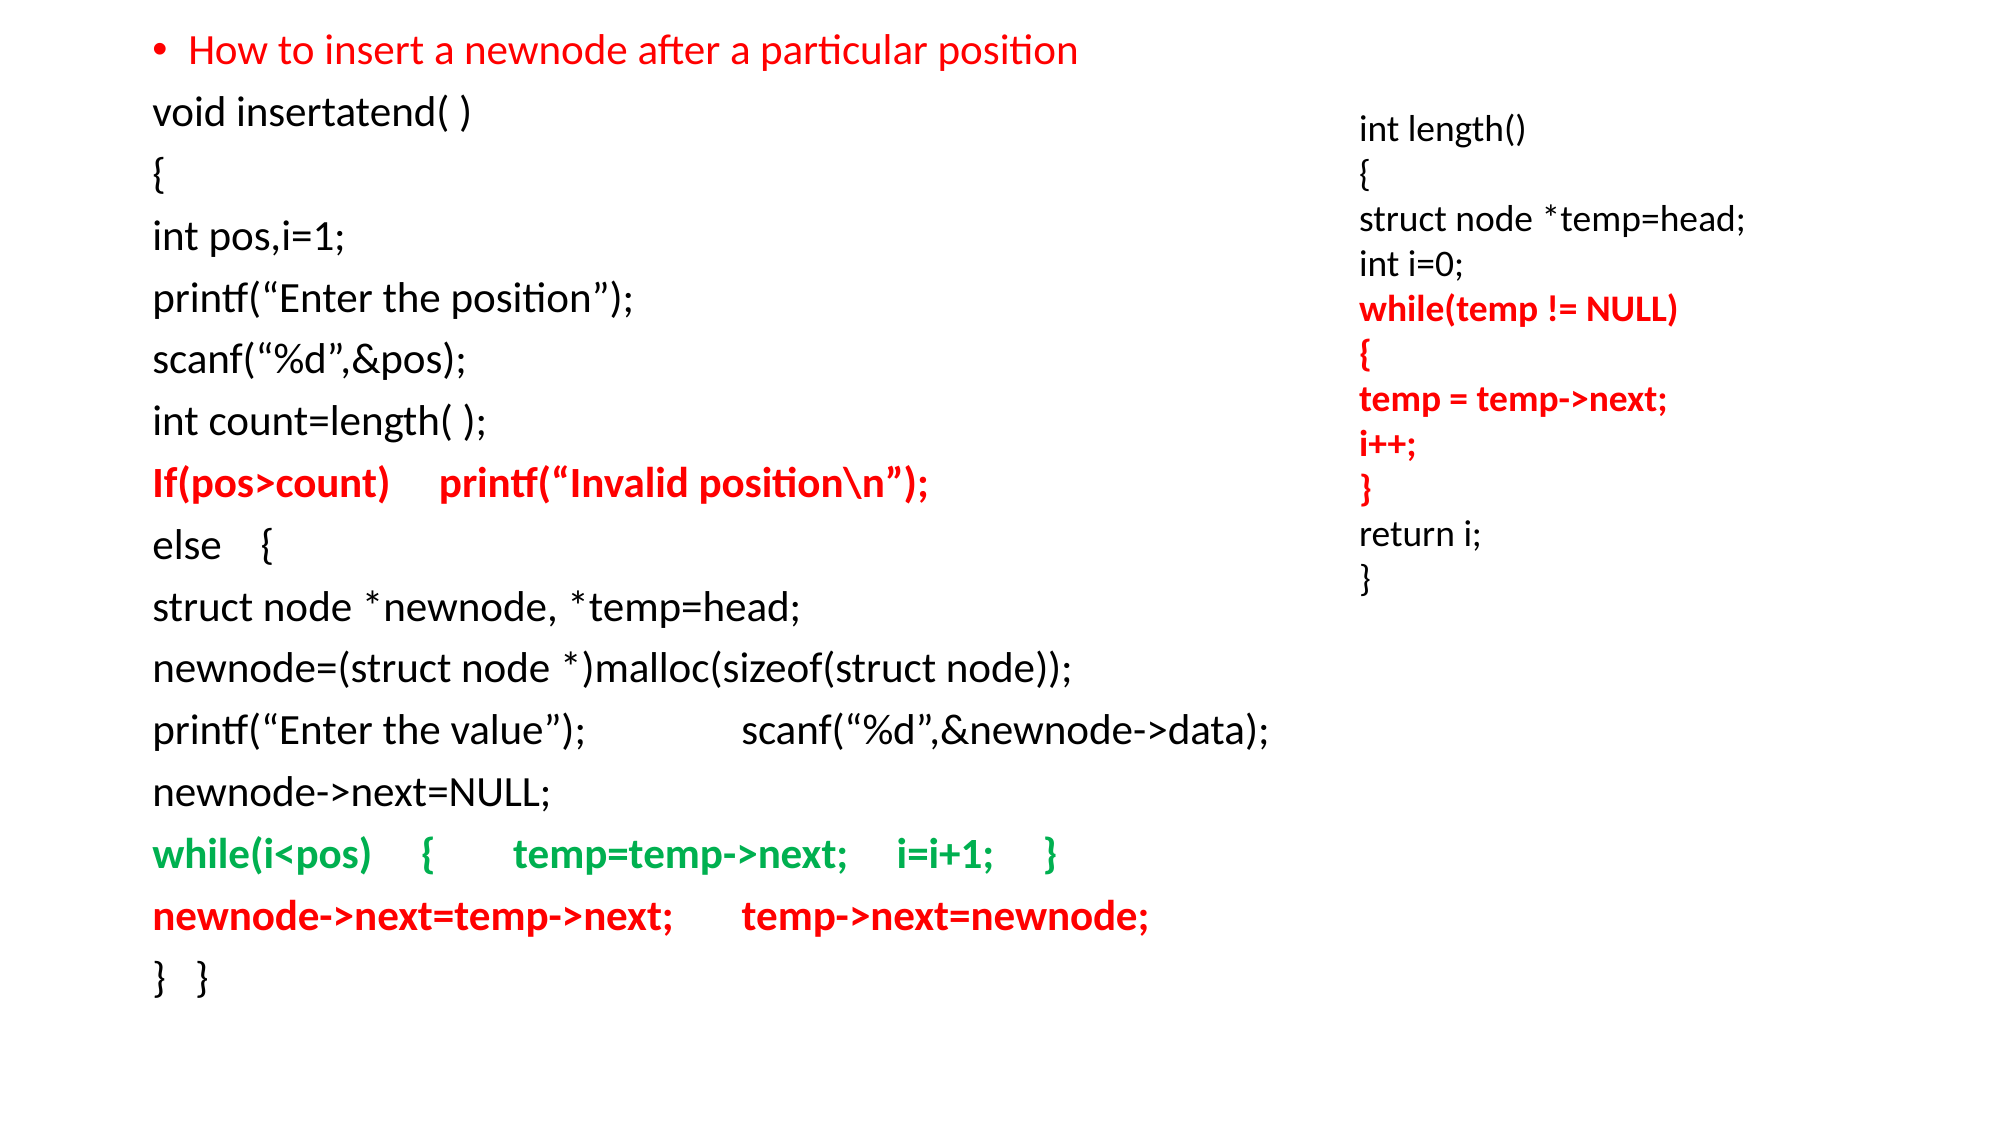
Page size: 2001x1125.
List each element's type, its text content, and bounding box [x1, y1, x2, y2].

list How to insert a newnode after a particular position void insertatend( ) { int pos,i=1; printf(“Enter the position”); scanf(“%d”,&pos); int count=length( ); If(pos>count) printf(“Invalid position\n”); else { struct node *newnode, *temp=head; newnode=(struct node *)malloc(sizeof(struct node)); printf(“Enter the value”); scanf(“%d”,&newnode->data); newnode->next=NULL; while(i<pos) { temp=temp->next; i=i+1; } newnode->next=temp->next; temp->next=newnode; } } [137, 20, 1863, 1014]
text_box int length() { struct node *temp=head; int i=0; while(temp != NULL) { temp = temp->next; i++; } return i; } [1344, 96, 1863, 606]
